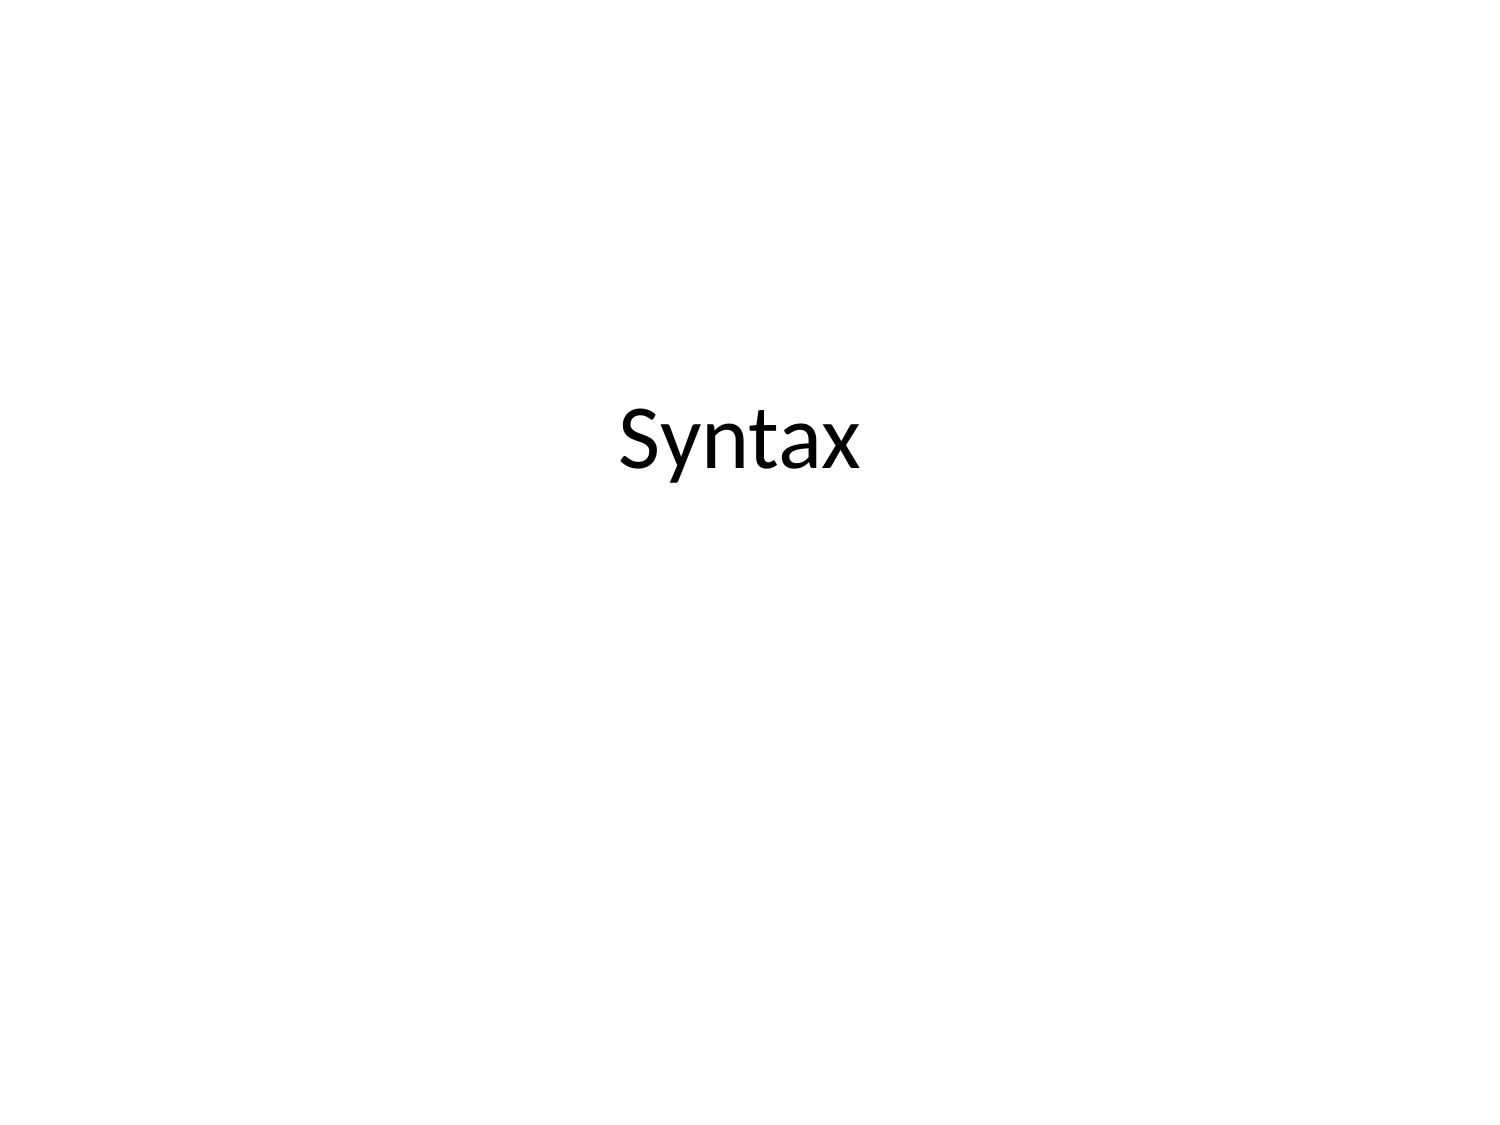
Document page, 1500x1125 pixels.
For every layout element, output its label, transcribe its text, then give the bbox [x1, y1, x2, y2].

title Syntax [64, 338, 1415, 526]
